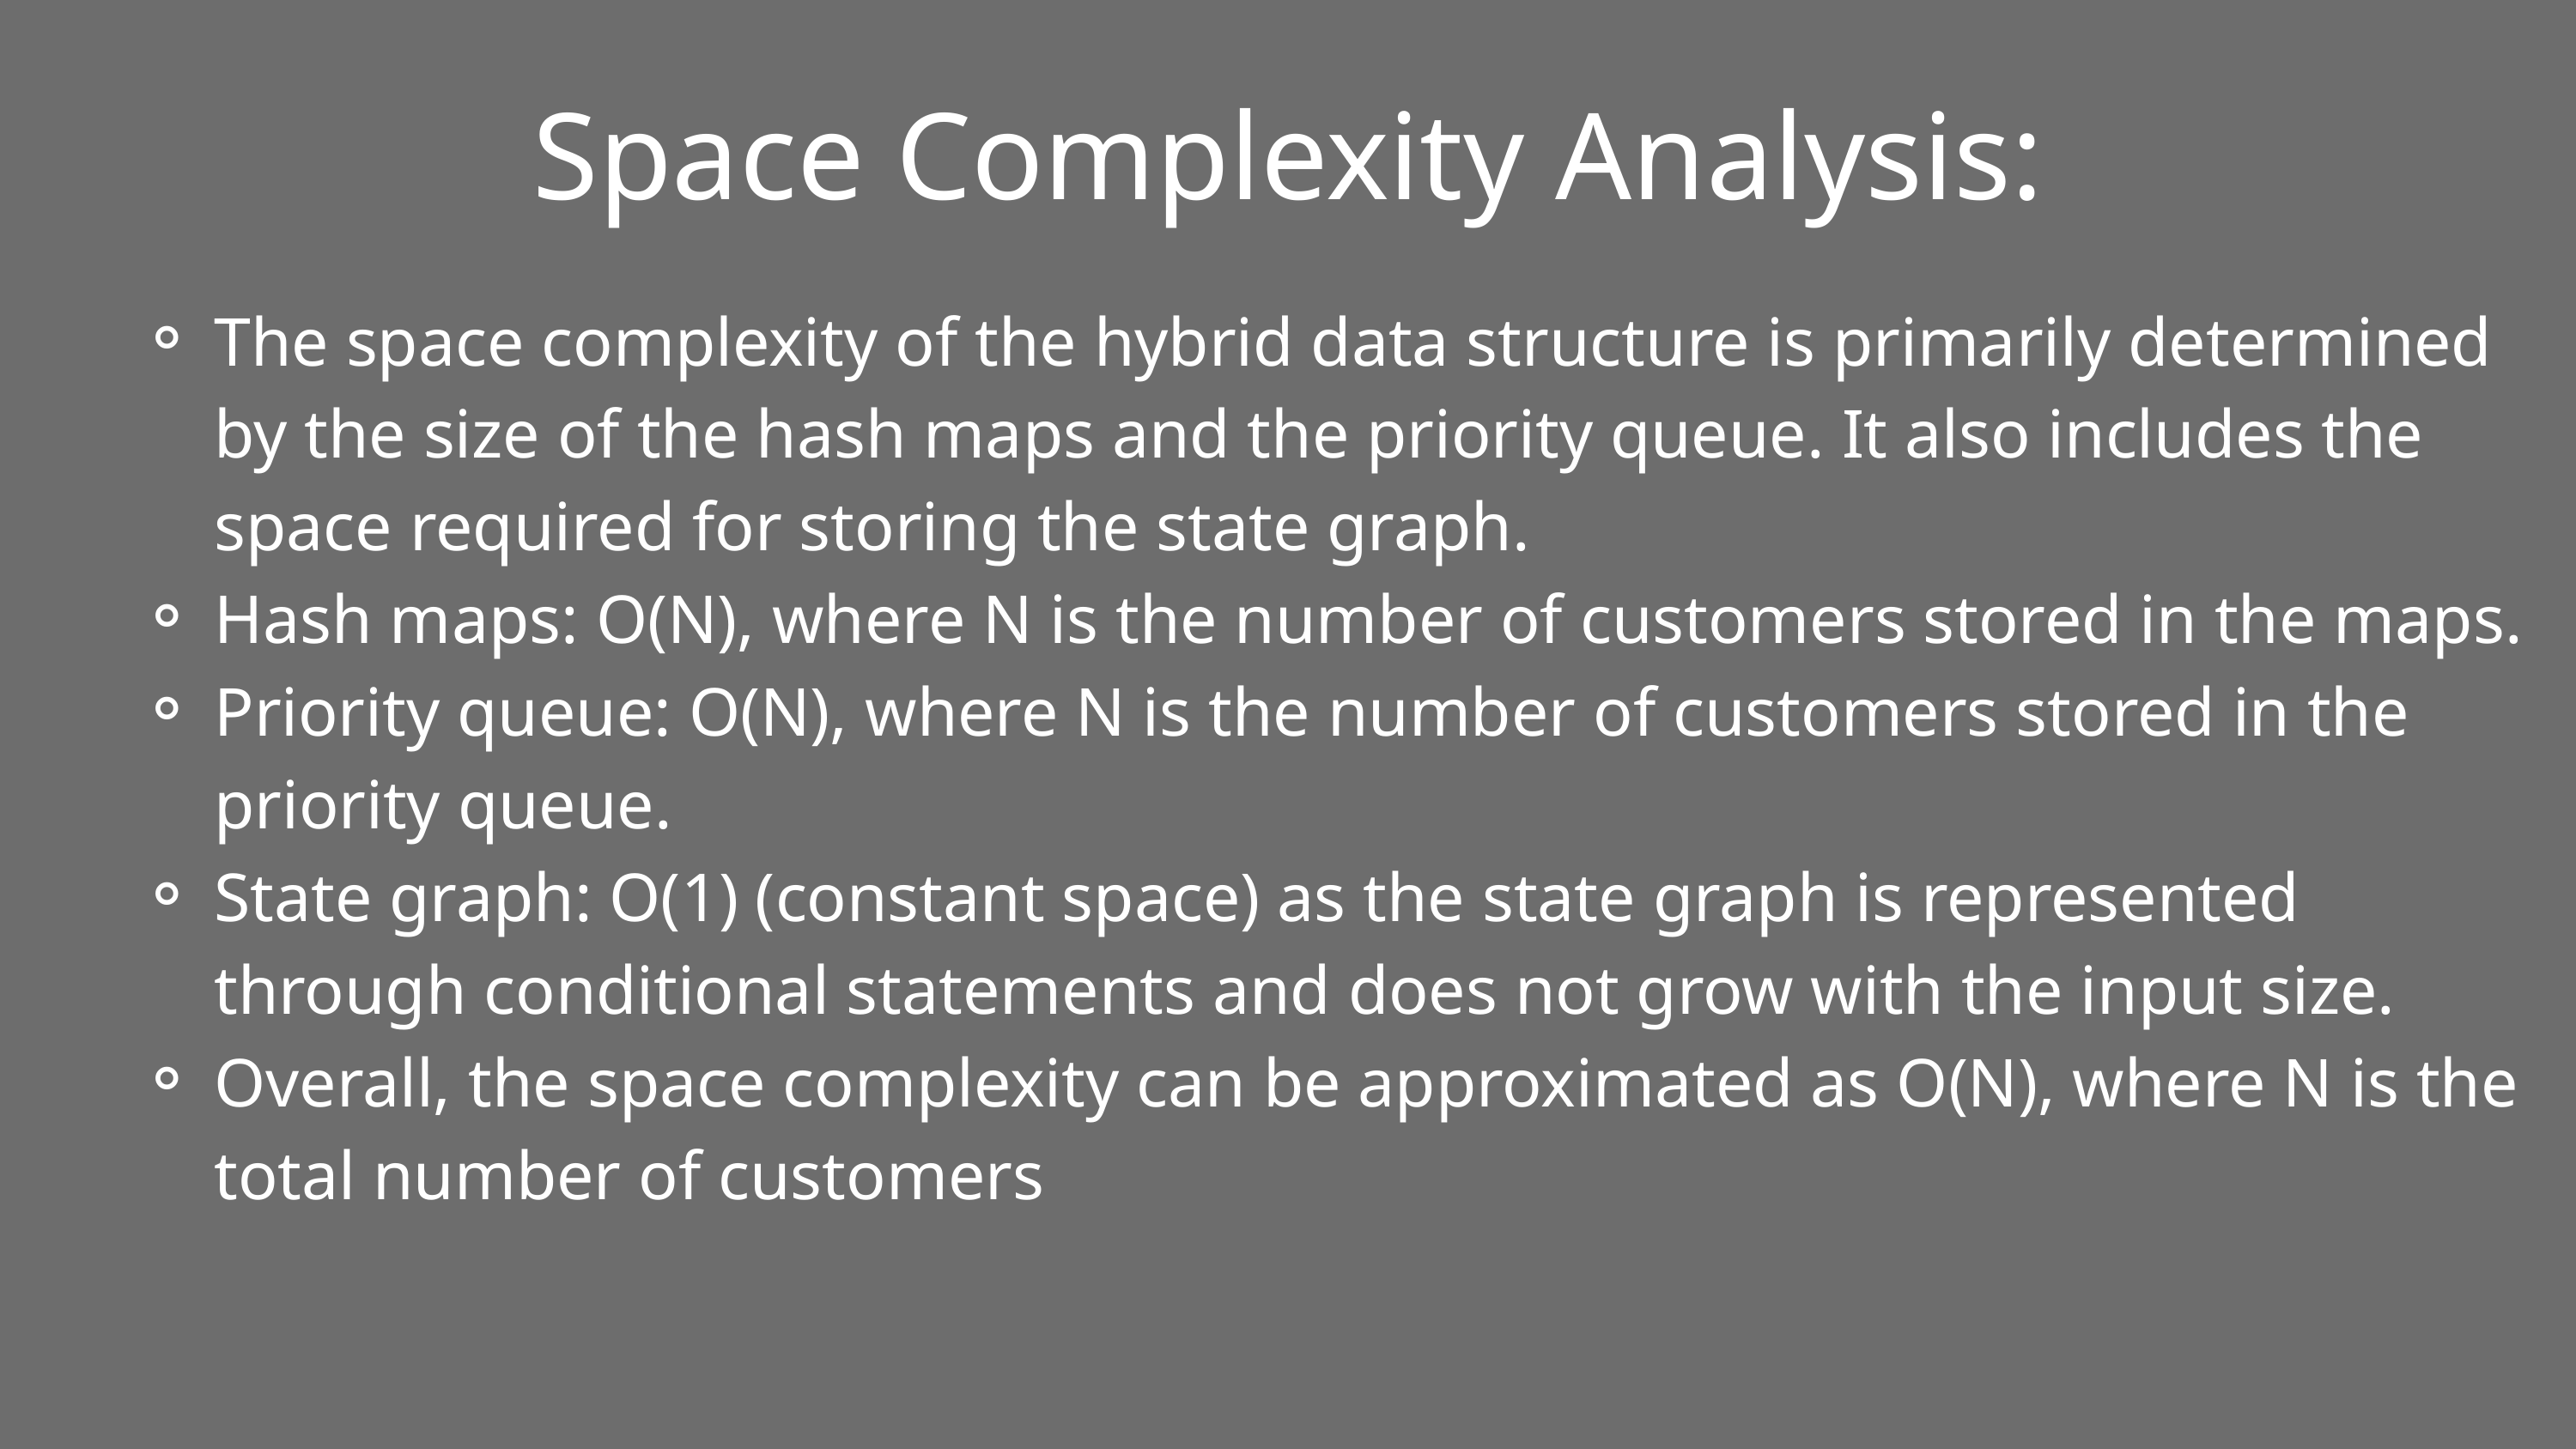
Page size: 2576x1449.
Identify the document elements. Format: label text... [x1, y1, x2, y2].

text_box The space complexity of the hybrid data structure is primarily determined by the size of the hash maps and the priority queue. It also includes the space required for storing the state graph. Hash maps: O(N), where N is the number of customers stored in the maps. Priority queue: O(N), where N is the number of customers stored in the priority queue. State graph: O(1) (constant space) as the state graph is represented through conditional statements and does not grow with the input size. Overall, the space complexity can be approximated as O(N), where N is the total number of customers [0, 193, 2525, 1398]
text_box Space Complexity Analysis: [499, 55, 2077, 224]
